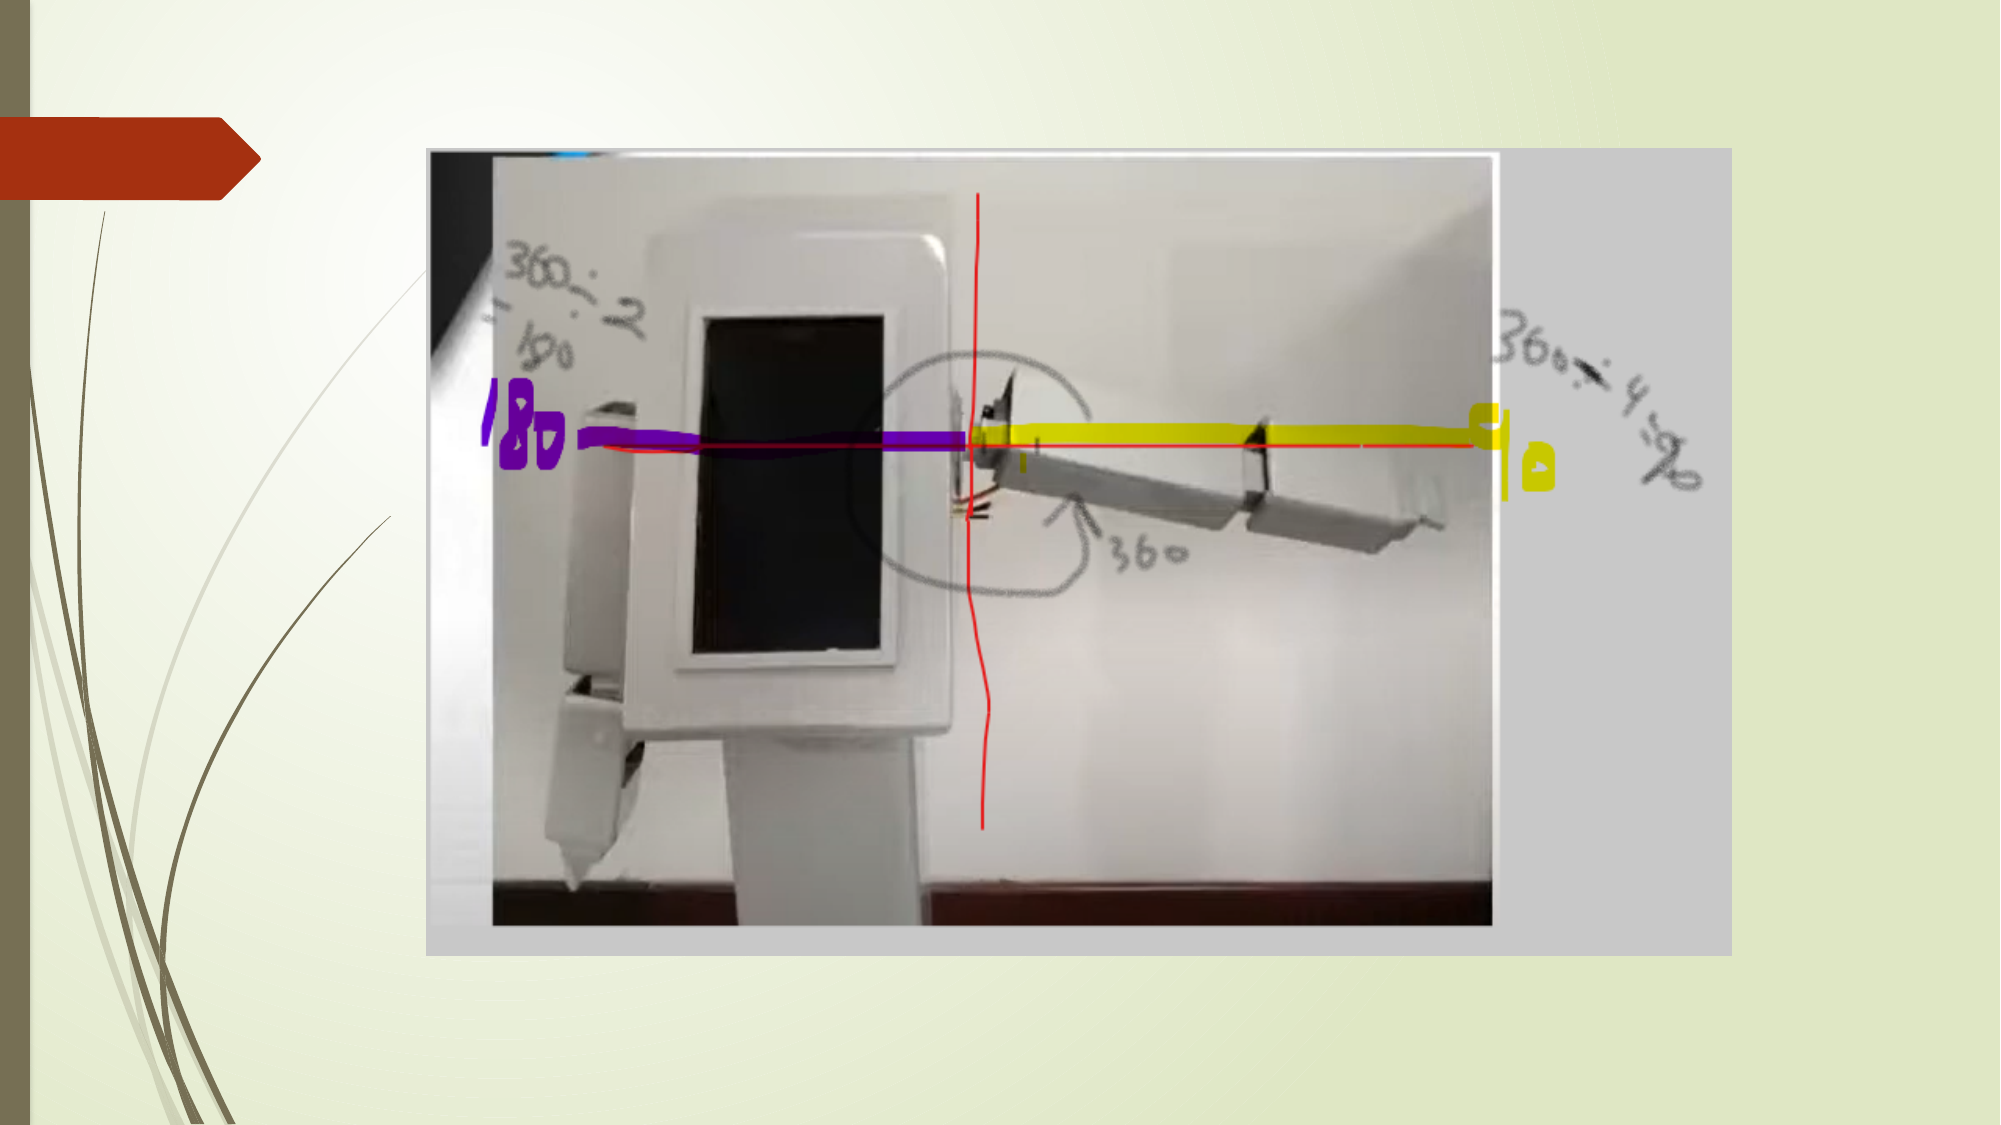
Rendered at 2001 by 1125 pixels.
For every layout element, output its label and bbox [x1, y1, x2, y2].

picture [426, 148, 1732, 956]
